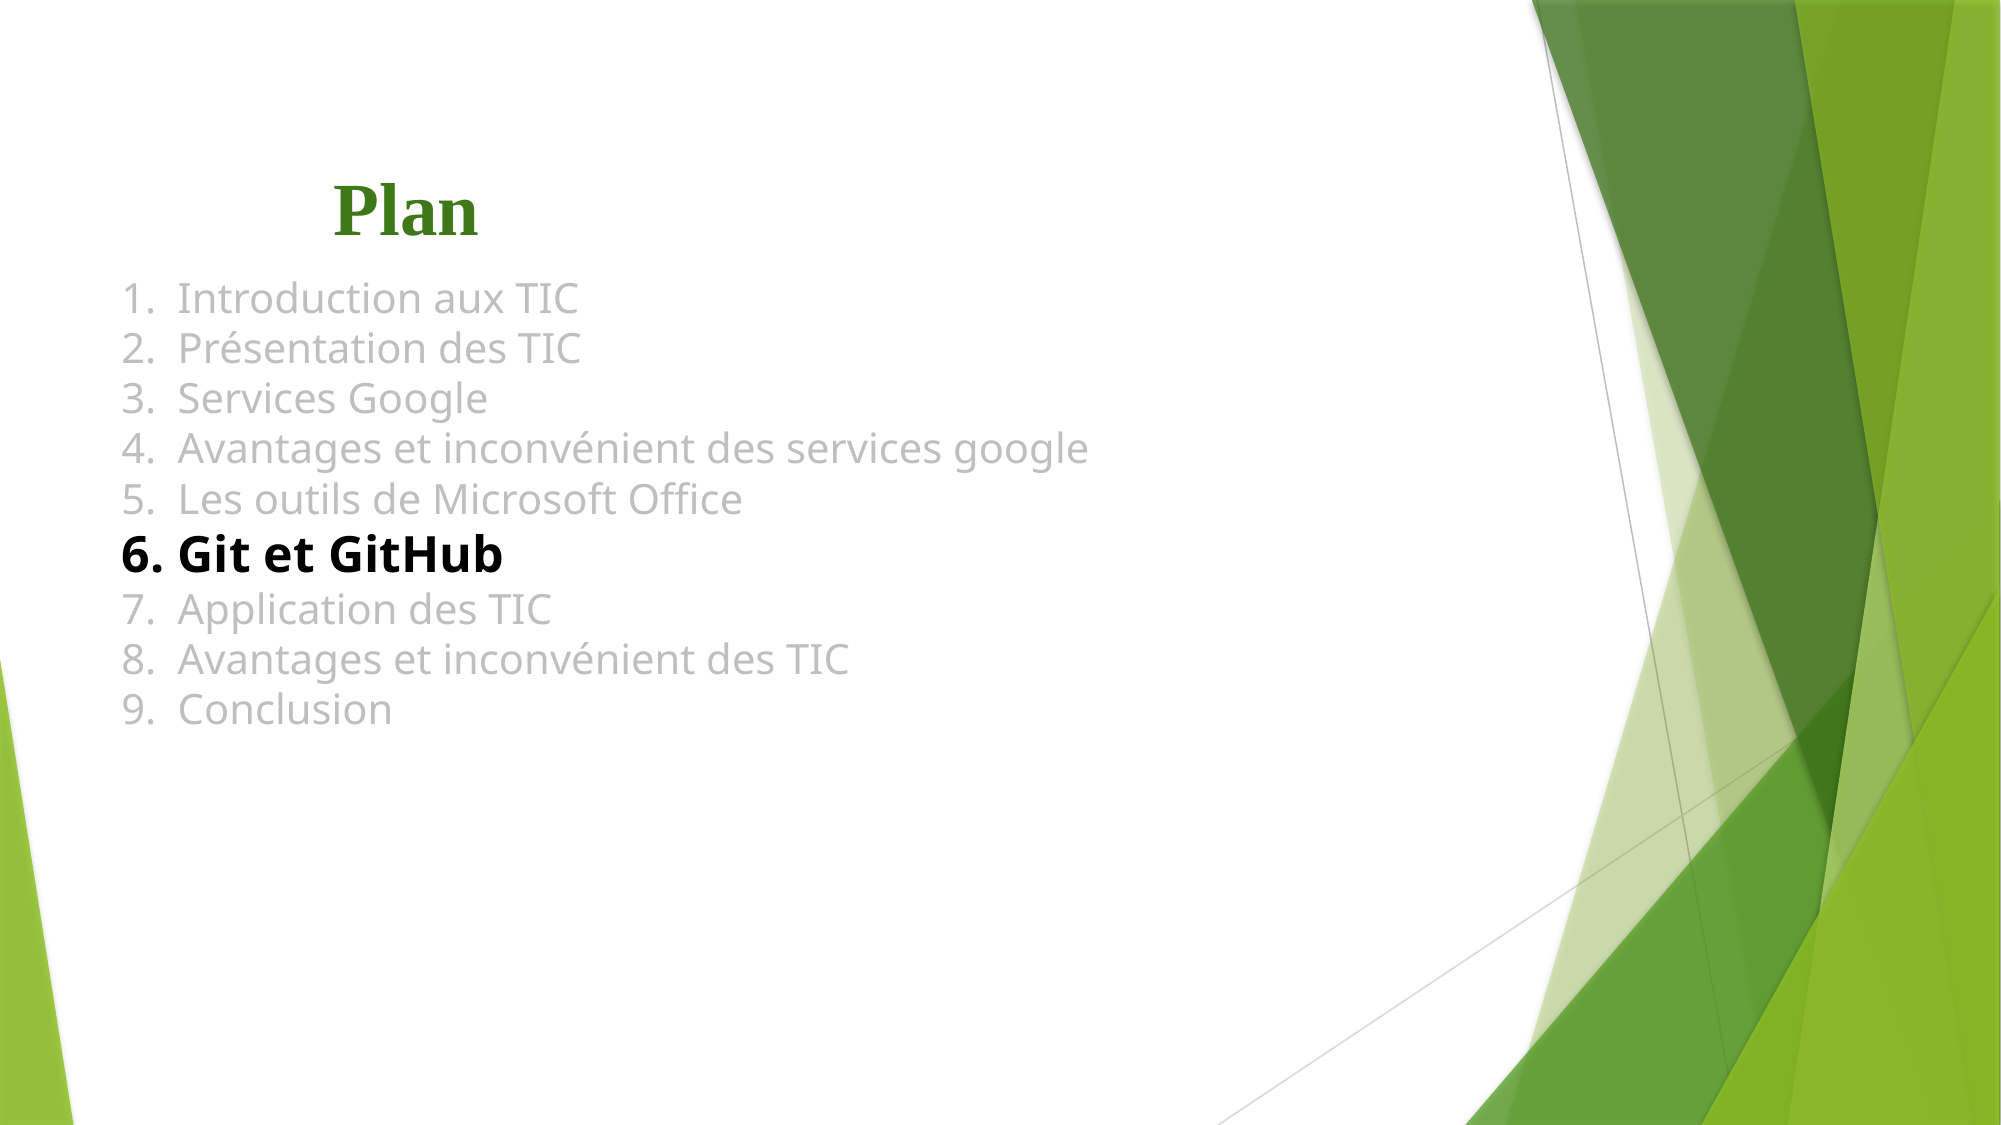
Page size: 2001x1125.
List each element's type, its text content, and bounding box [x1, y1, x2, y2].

text_box Introduction aux TIC Présentation des TIC Services Google Avantages et inconvénient des services google Les outils de Microsoft Office Git et GitHub Application des TIC Avantages et inconvénient des TIC Conclusion [106, 264, 1535, 740]
text_box Plan [181, 153, 632, 258]
